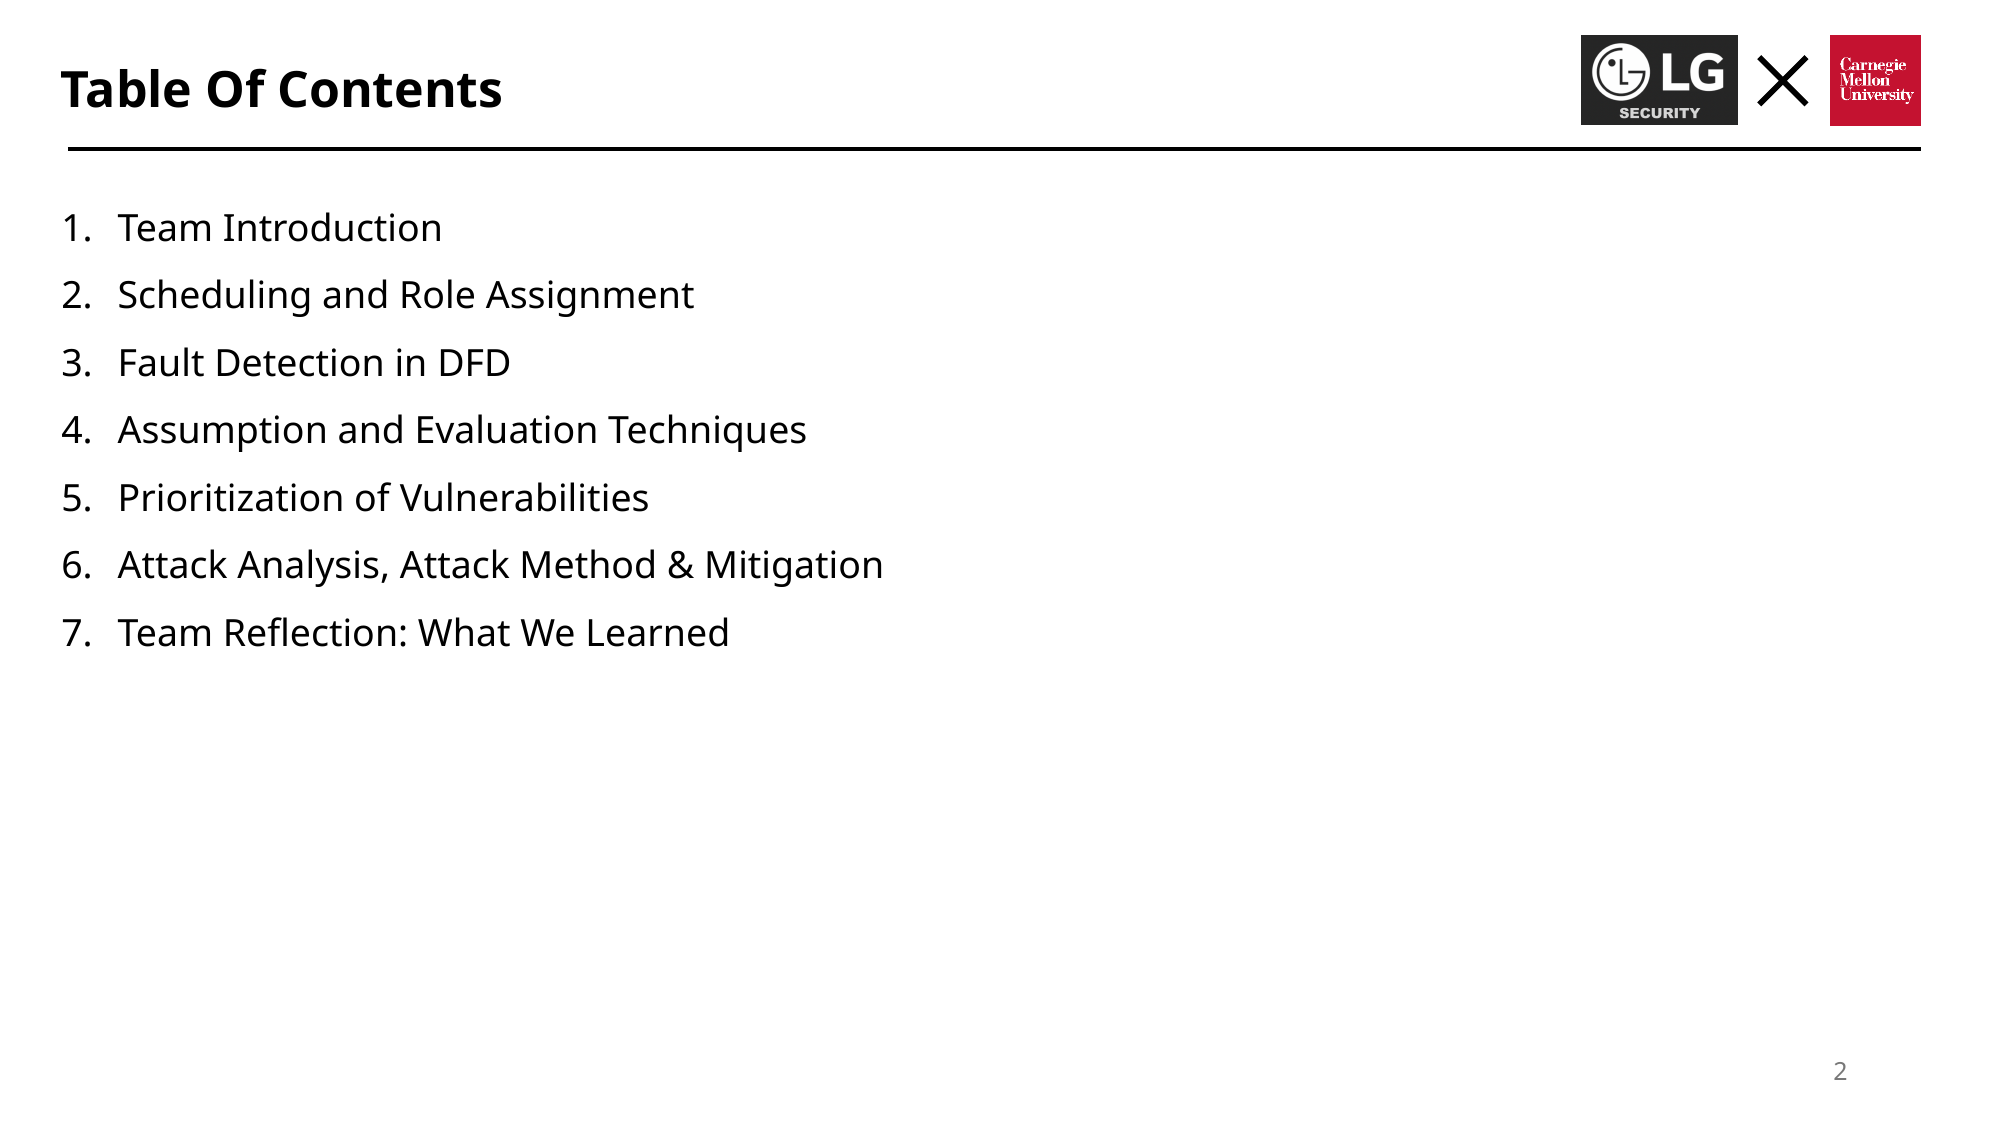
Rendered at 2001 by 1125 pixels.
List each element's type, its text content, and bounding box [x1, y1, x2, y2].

picture [1830, 35, 1921, 126]
slide_number 2 [1412, 1042, 1863, 1103]
text_box Team Introduction Scheduling and Role Assignment Fault Detection in DFD Assumption and Evaluation Techniques Prioritization of Vulnerabilities Attack Analysis, Attack Method & Mitigation Team Reflection: What We Learned [46, 173, 1340, 662]
title Table Of Contents [45, 38, 907, 145]
picture [1581, 35, 1738, 125]
